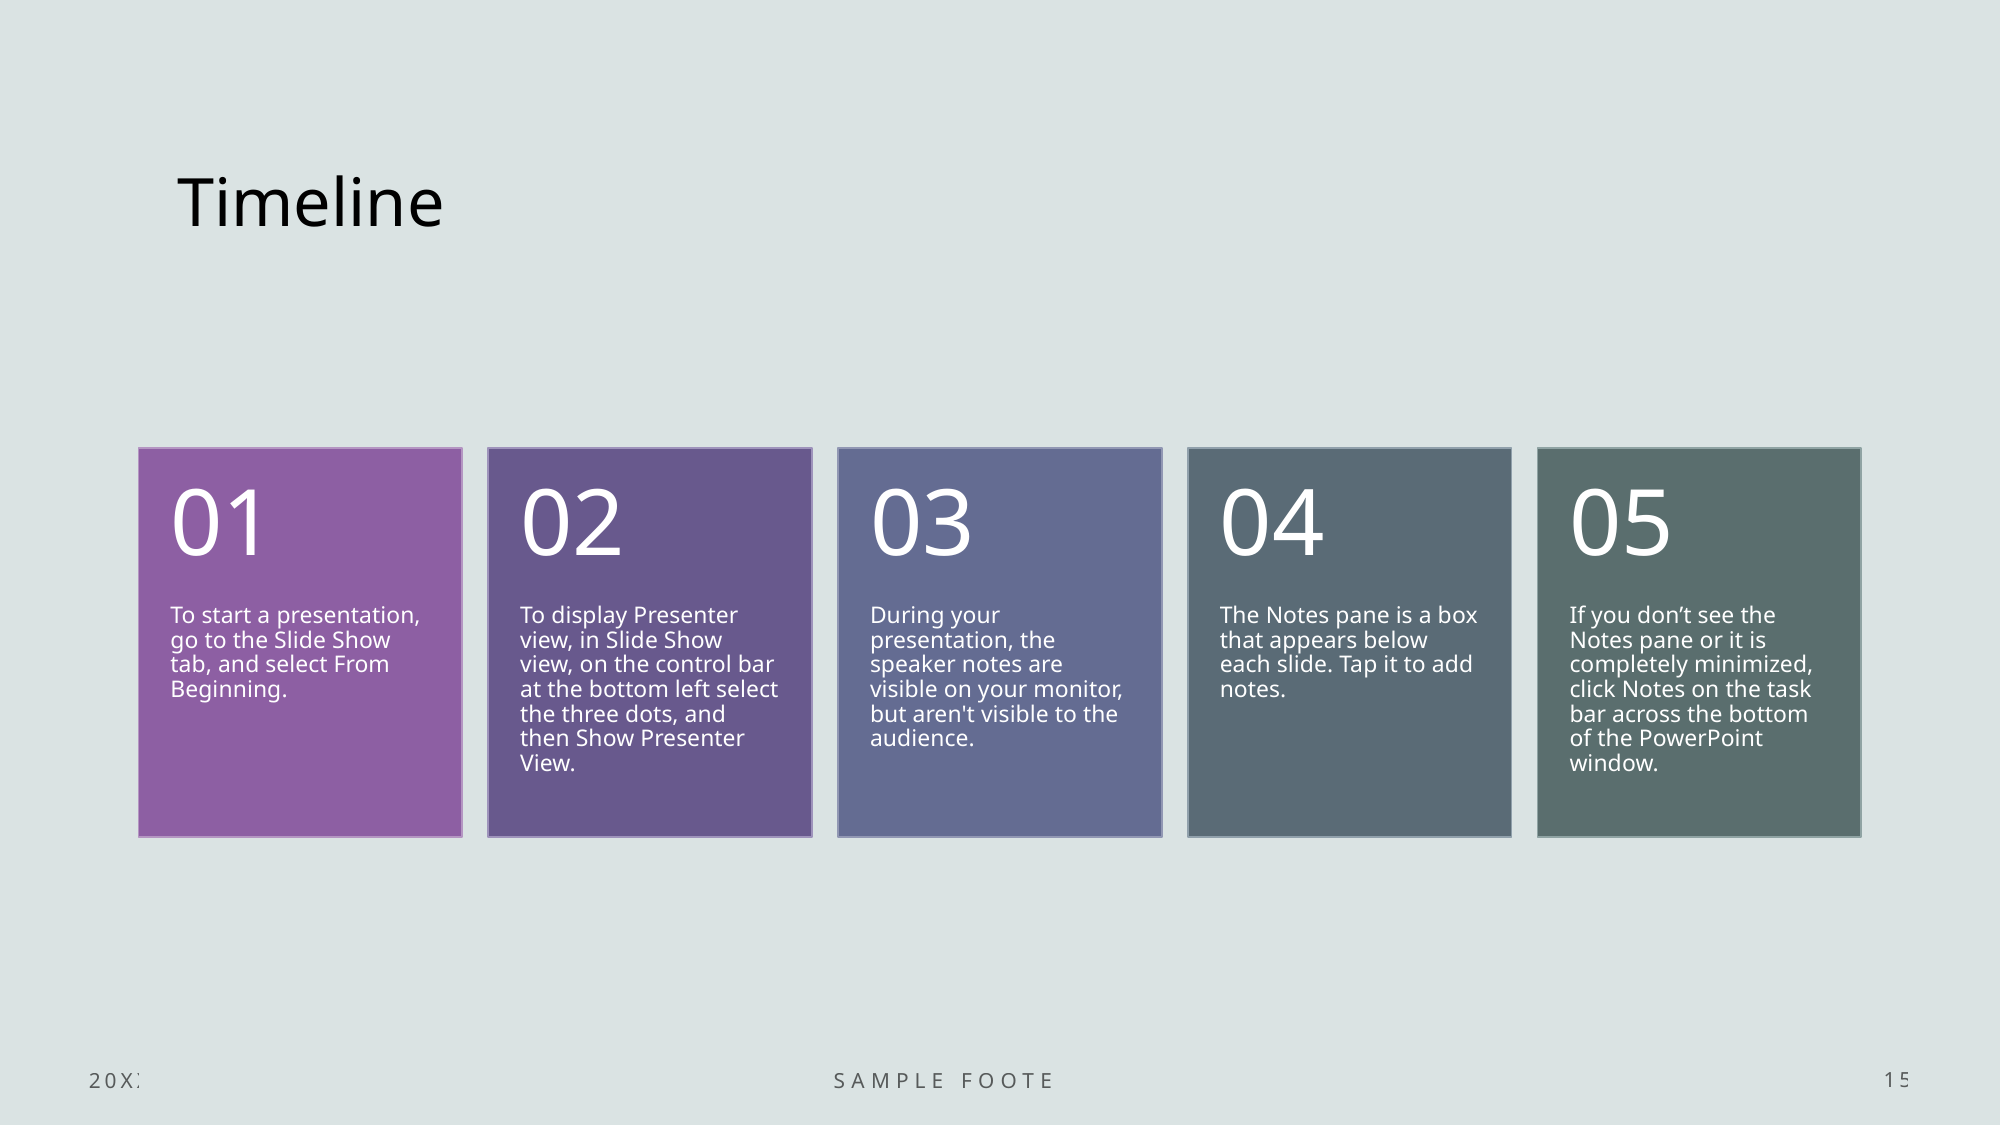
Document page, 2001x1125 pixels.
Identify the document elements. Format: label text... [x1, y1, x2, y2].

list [137, 301, 1863, 984]
slide_number 20XX [73, 1042, 363, 1119]
title Timeline [162, 64, 1838, 248]
slide_number 15 [1637, 1042, 1927, 1119]
footer Sample Footer Text [451, 1042, 1549, 1119]
